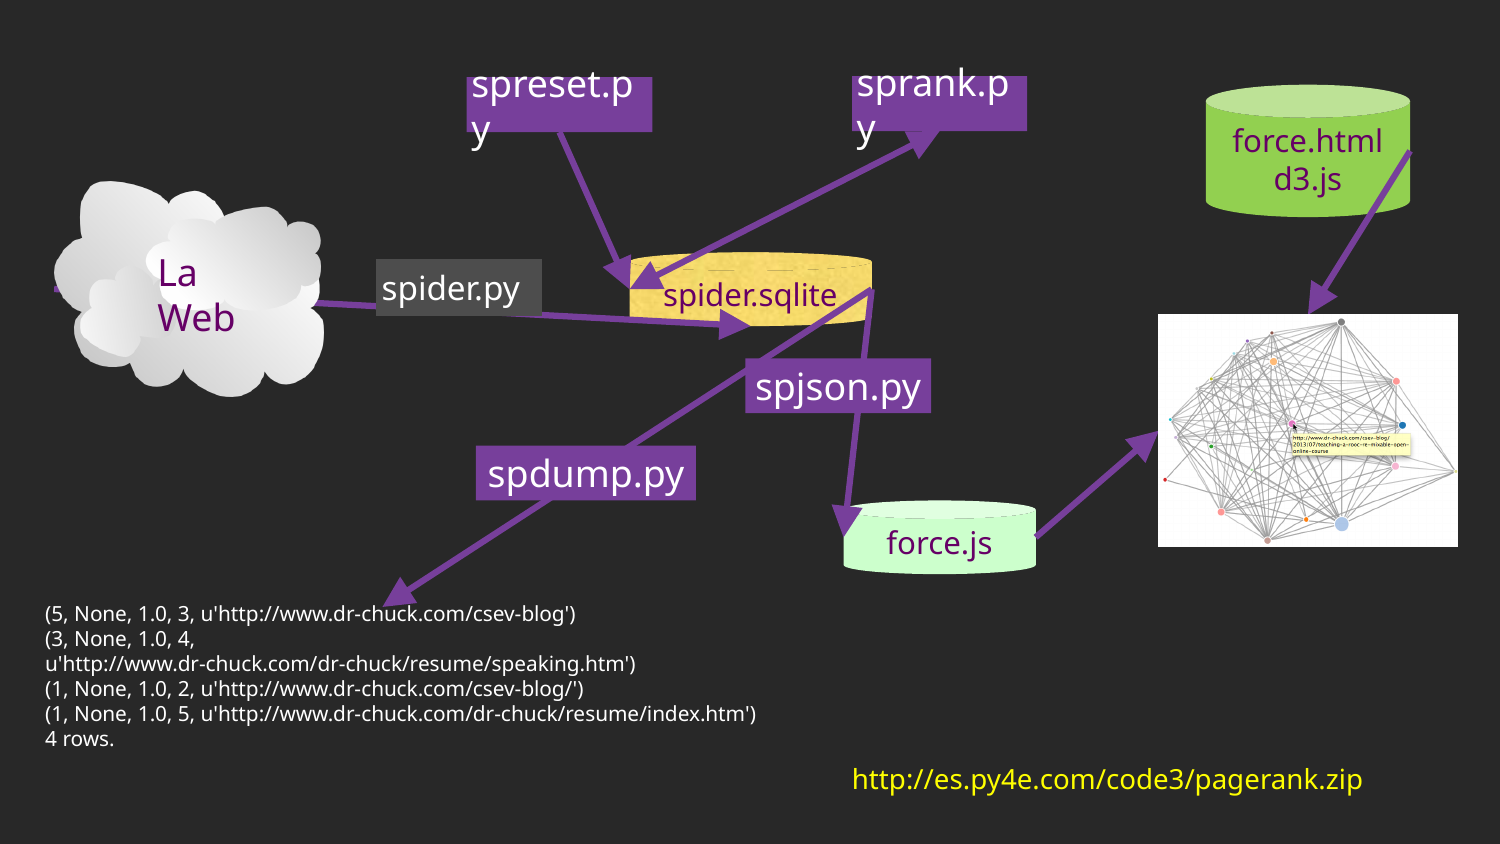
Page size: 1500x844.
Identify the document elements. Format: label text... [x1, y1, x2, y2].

text_box http://es.py4e.com/code3/pagerank.zip [843, 752, 1500, 799]
text_box spider.py [377, 259, 542, 287]
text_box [382, 325, 751, 608]
text_box force.html d3.js [1205, 84, 1411, 218]
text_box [53, 180, 324, 397]
text_box force.js [843, 513, 1036, 575]
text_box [750, 130, 940, 253]
text_box spreset.py [466, 77, 653, 133]
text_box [559, 131, 748, 253]
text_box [1035, 430, 1153, 538]
text_box (5, None, 1.0, 3, u'http://www.dr-chuck.com/csev-blog') (3, None, 1.0, 4, u'http://www.dr-chuck.com/dr-chuck/resume/speaking.htm') (1, None, 1.0, 2, u'http://www.dr-chuck.com/csev-blog/') (1, None, 1.0, 5, u'http://www.dr-chuck.com/dr-chuck/resume/index.htm') 4 rows. [40, 606, 775, 745]
text_box sprank.py [852, 76, 1028, 132]
text_box spider.sqlite [629, 261, 872, 324]
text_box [750, 325, 940, 501]
picture [1158, 314, 1458, 547]
text_box spider.py [377, 299, 542, 315]
